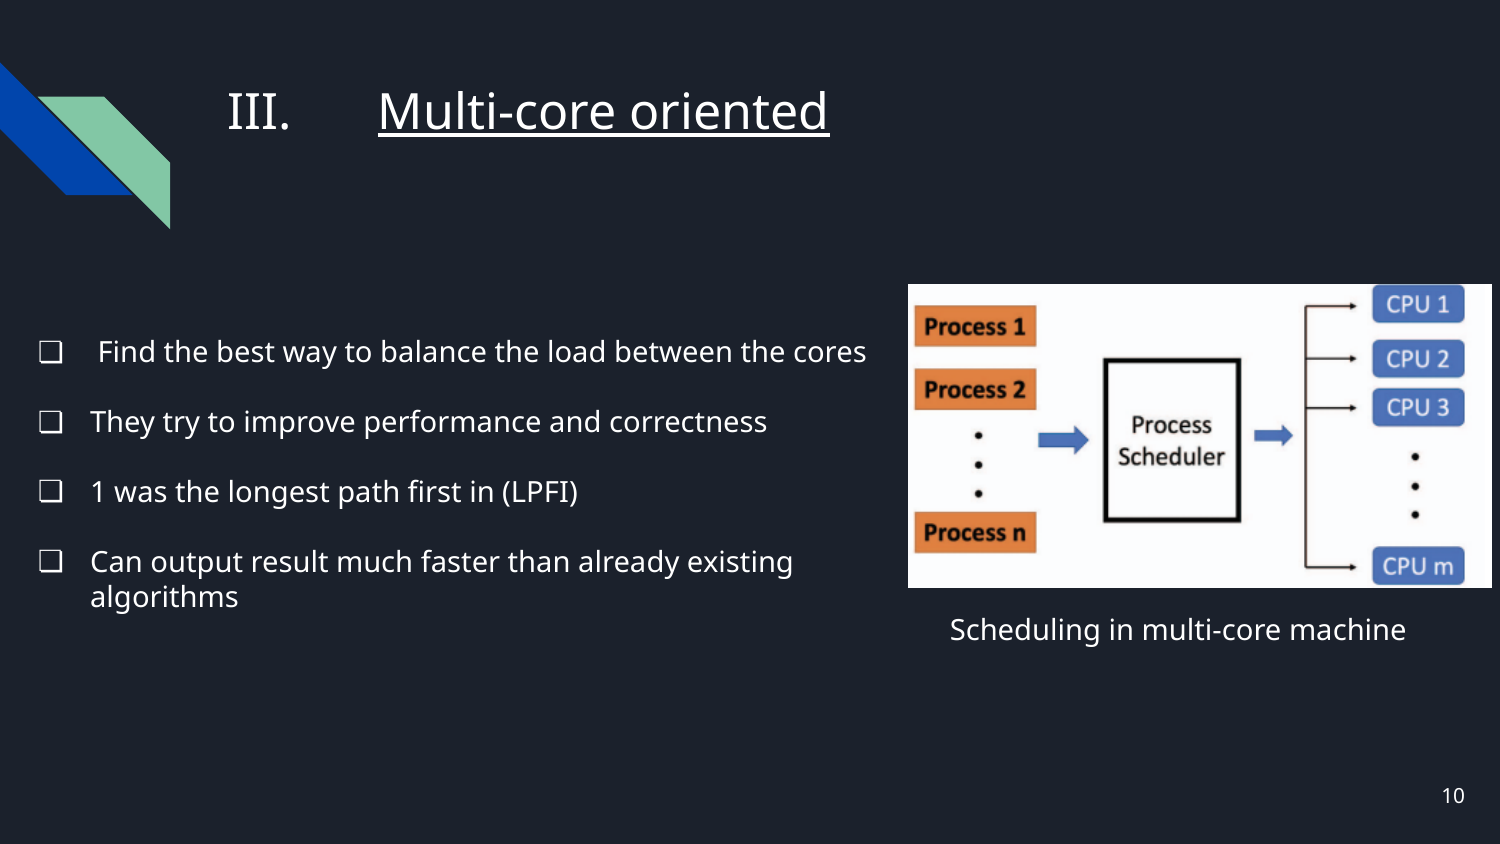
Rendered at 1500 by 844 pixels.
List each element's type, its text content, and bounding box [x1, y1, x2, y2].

picture [908, 284, 1492, 588]
text_box Find the best way to balance the load between the cores They try to improve performance and correctness 1 was the longest path first in (LPFI) Can output result much faster than already existing algorithms [0, 318, 932, 628]
text_box Scheduling in multi-core machine [932, 596, 1425, 661]
title III. Multi-core oriented [212, 64, 1368, 215]
slide_number ‹#› [1389, 764, 1480, 830]
